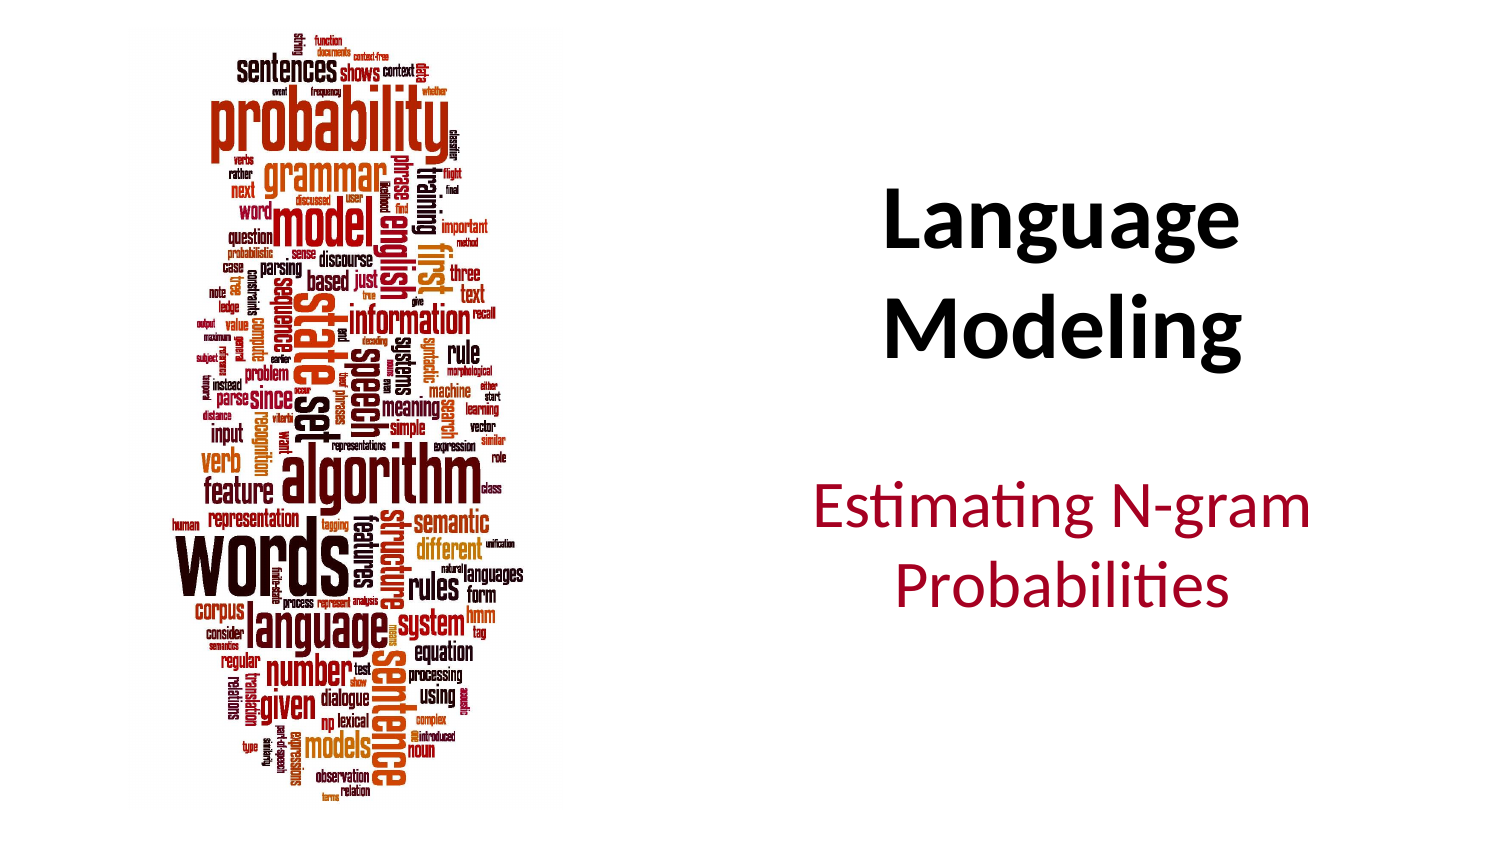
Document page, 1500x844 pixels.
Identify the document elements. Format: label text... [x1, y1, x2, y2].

title Language Modeling [750, 196, 1375, 385]
subtitle Estimating N-gram Probabilities [712, 375, 1413, 657]
picture [128, 27, 563, 810]
